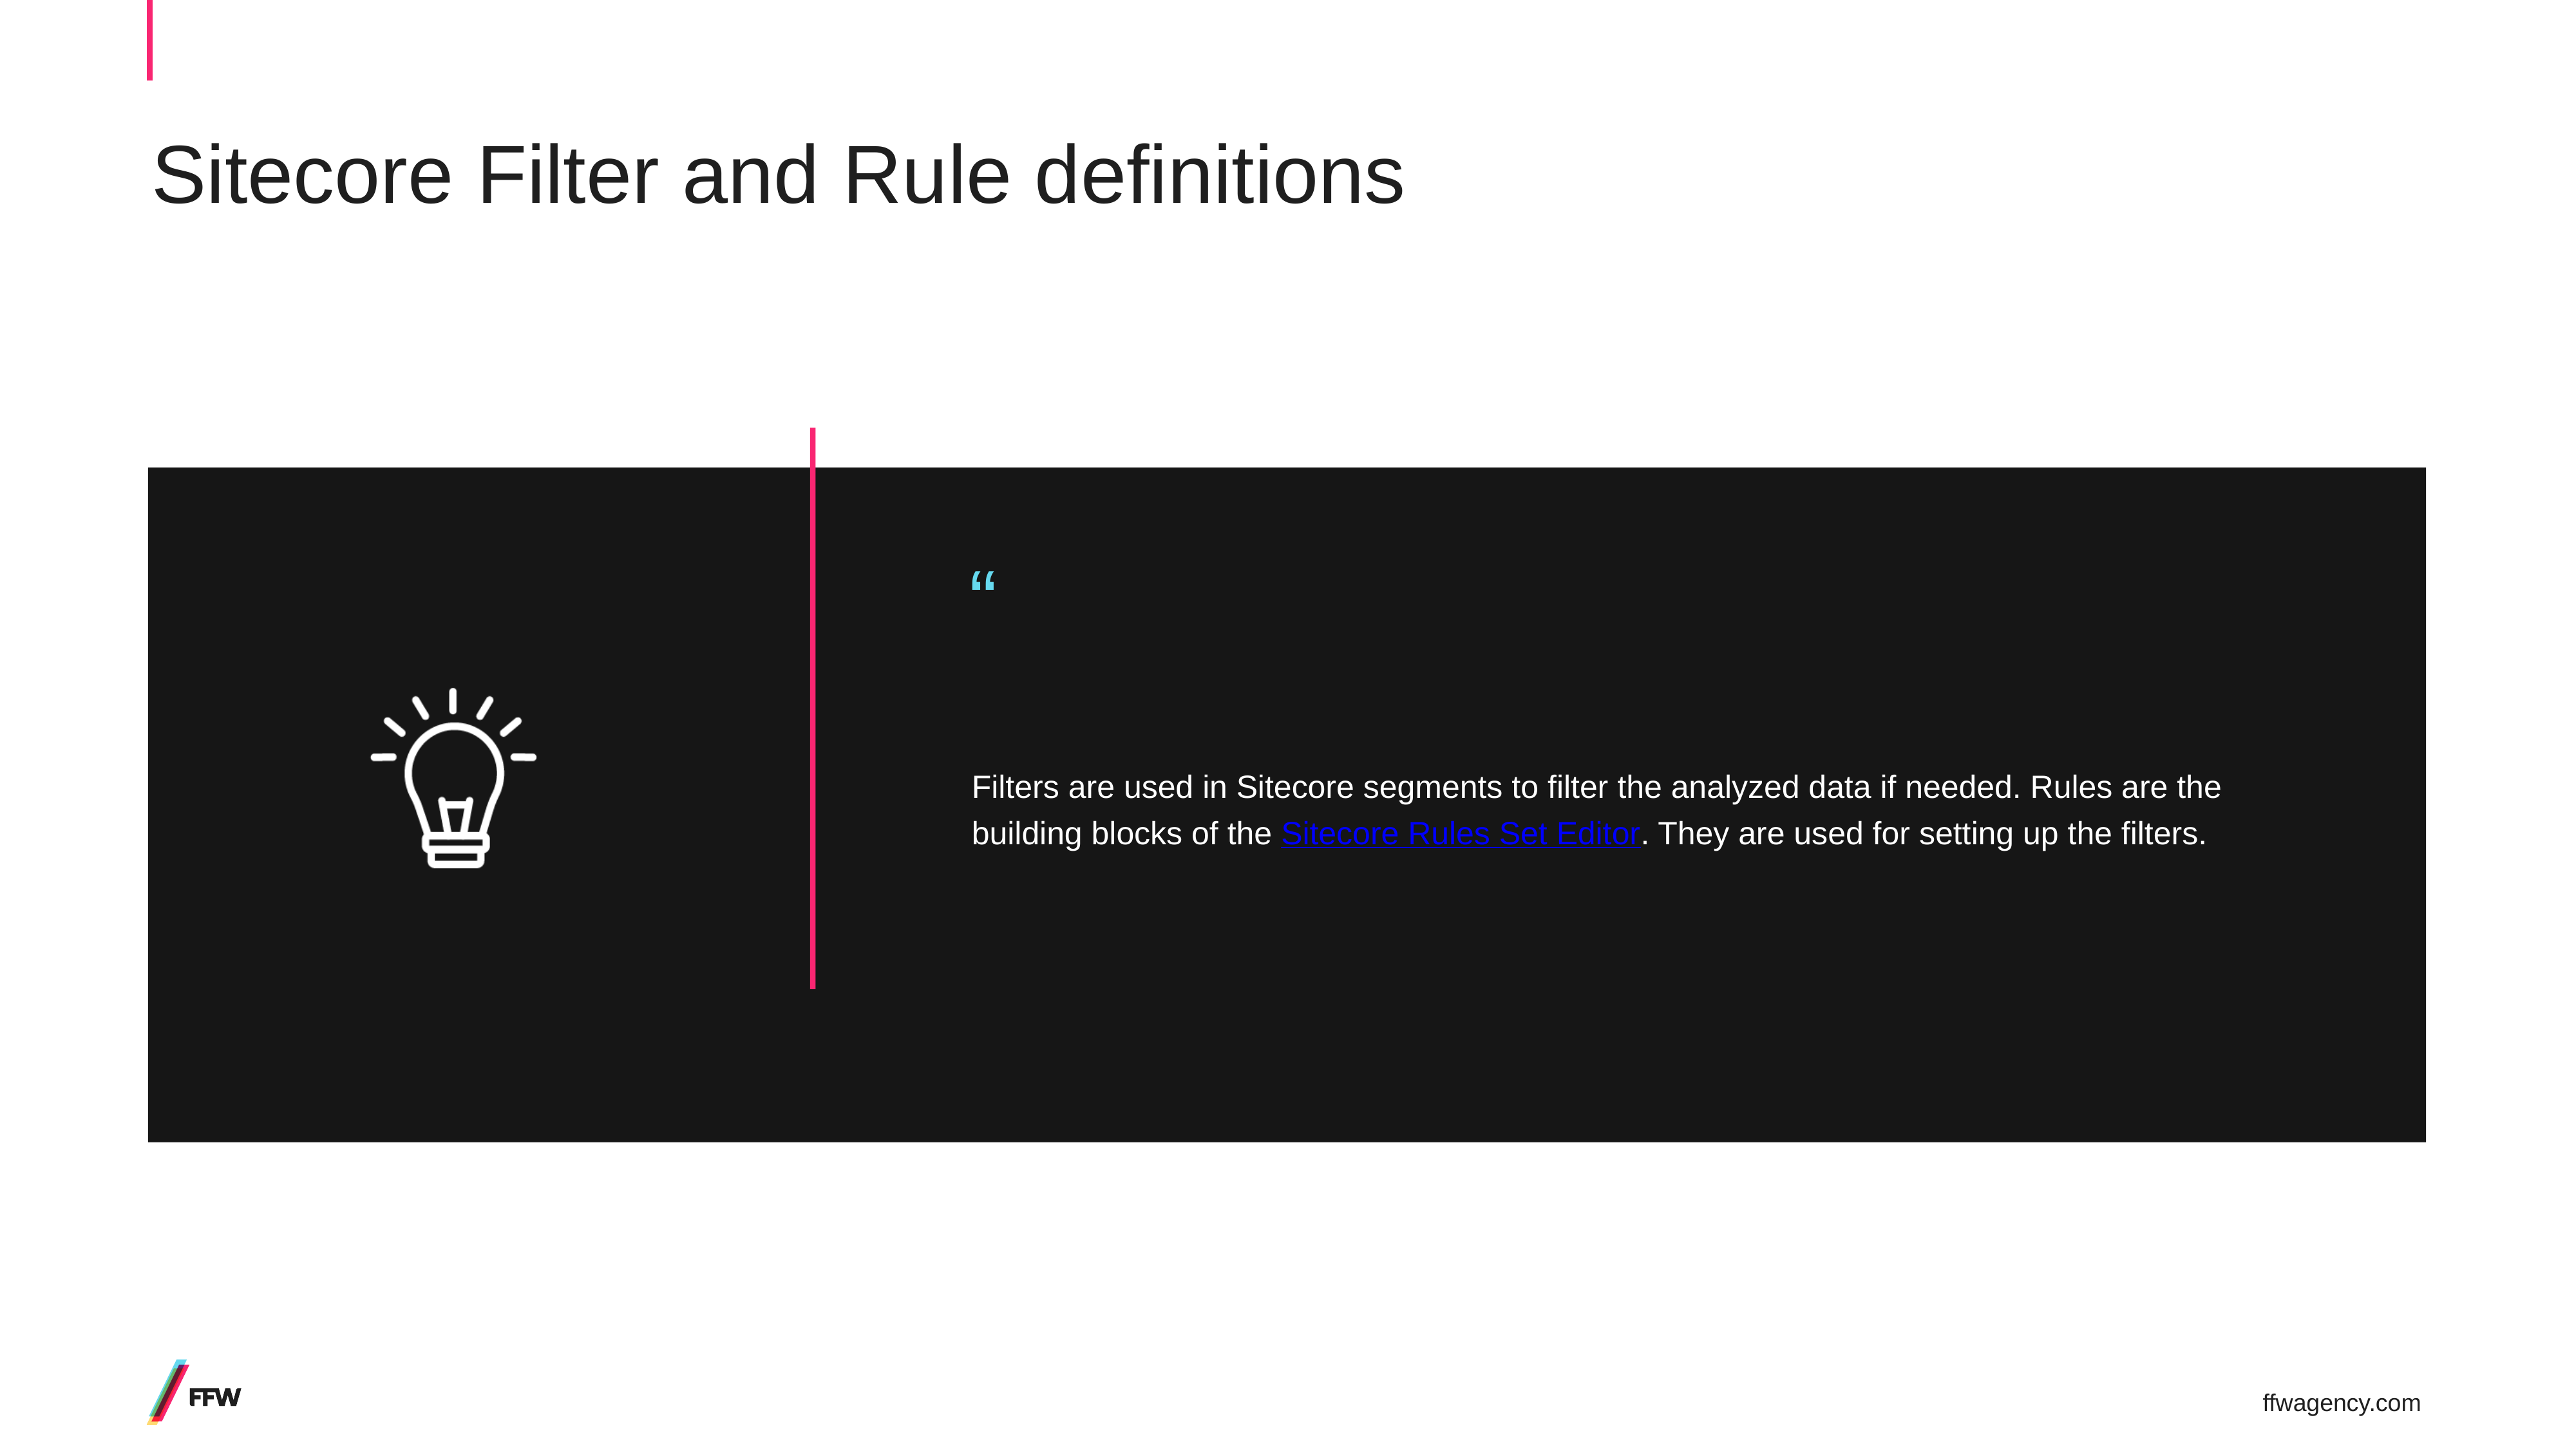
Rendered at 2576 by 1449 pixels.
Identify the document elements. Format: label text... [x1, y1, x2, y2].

list Sitecore Filter and Rule definitions [146, 102, 2087, 238]
text_box [810, 428, 816, 989]
text_box Filters are used in Sitecore segments to filter the analyzed data if needed. Rules are the building blocks of the Sitecore Rules Set Editor. They are used for setting up the filters. [966, 706, 2278, 903]
text_box “ [963, 540, 1029, 658]
picture [146, 1359, 242, 1425]
picture [361, 687, 547, 876]
text_box [147, 467, 2427, 1142]
